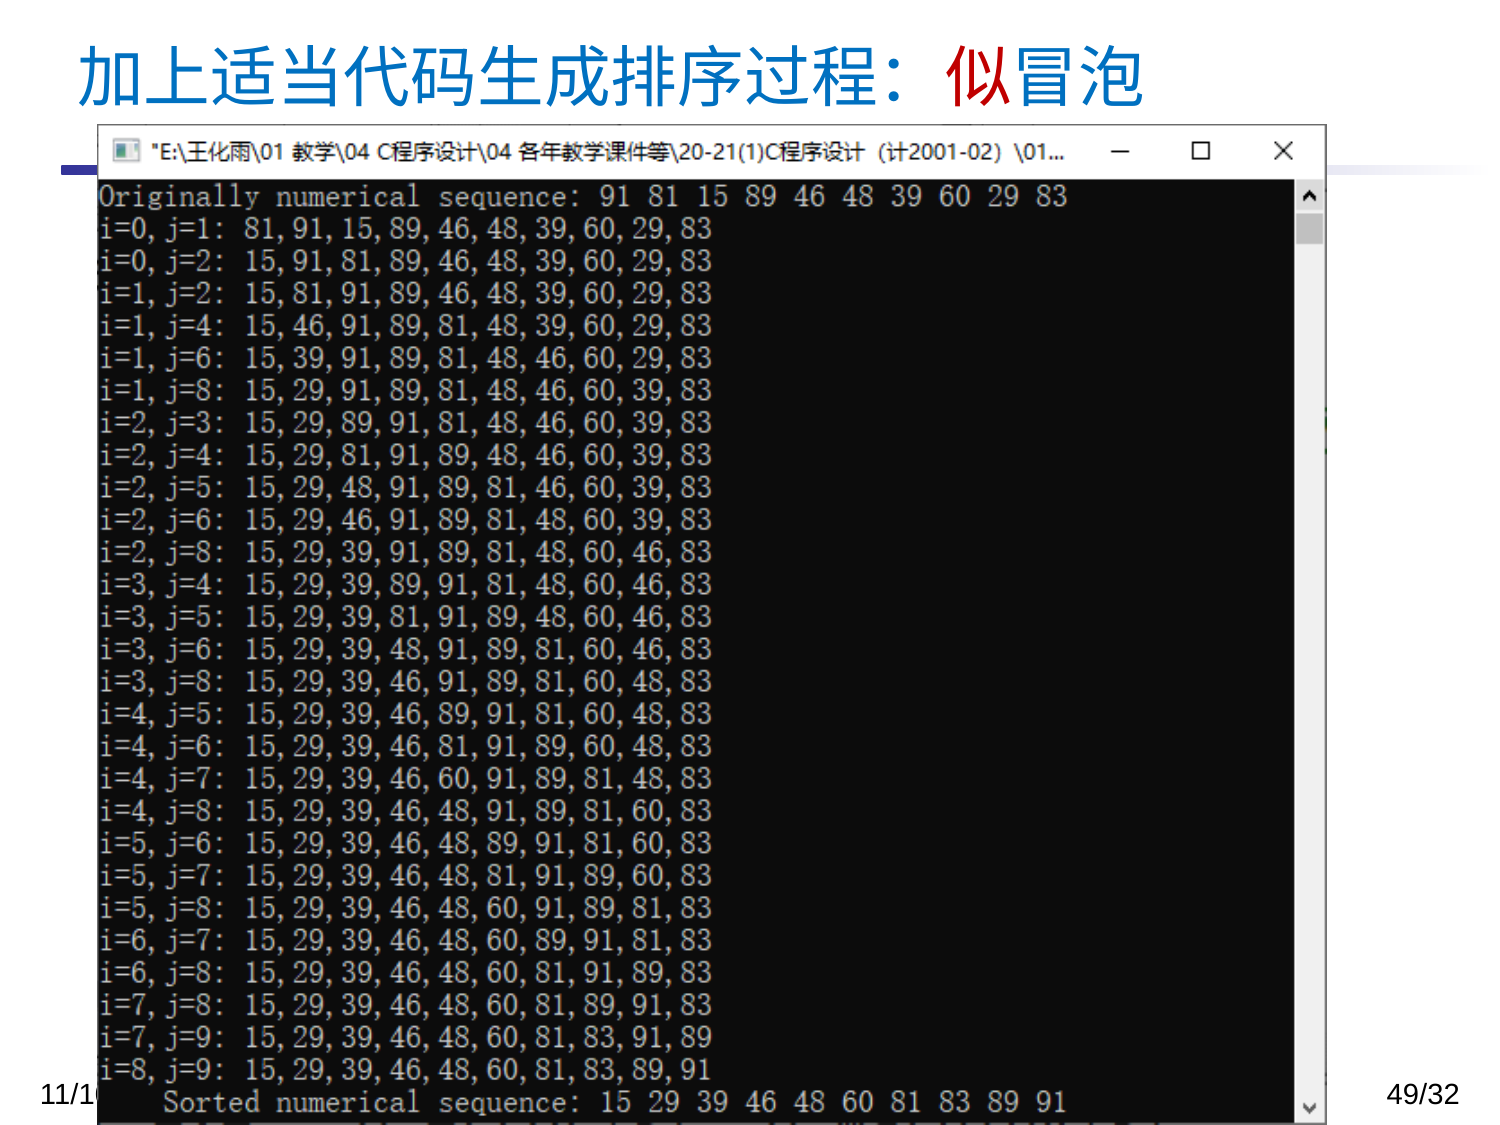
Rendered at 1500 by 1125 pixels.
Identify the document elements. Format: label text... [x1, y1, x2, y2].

text_box 加上适当代码生成排序过程：似冒泡 [62, 24, 1400, 125]
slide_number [24, 1074, 91, 1103]
picture [96, 124, 1328, 1125]
slide_number 49/32 [1332, 1074, 1476, 1103]
